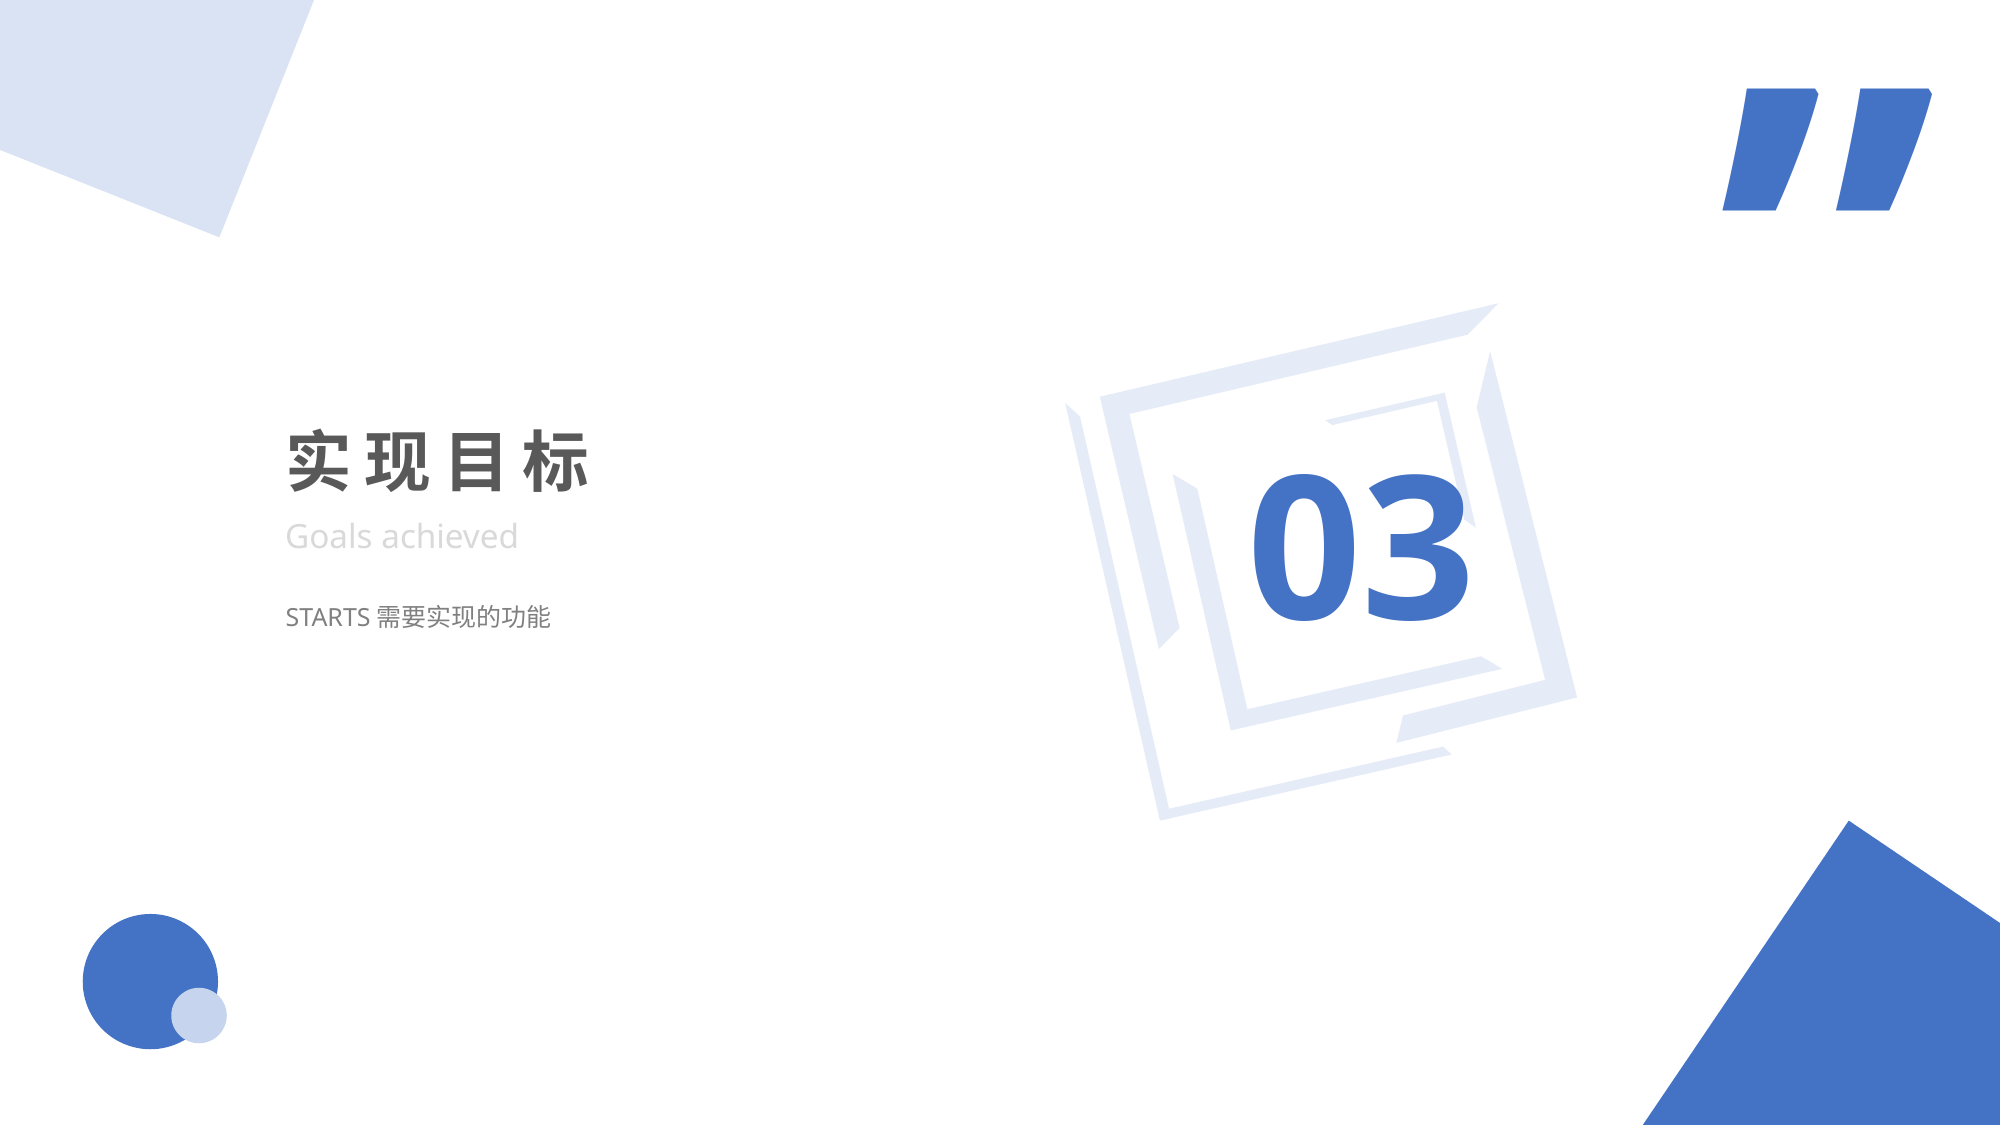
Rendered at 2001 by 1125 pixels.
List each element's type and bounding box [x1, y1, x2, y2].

text_box [0, 0, 2000, 1125]
